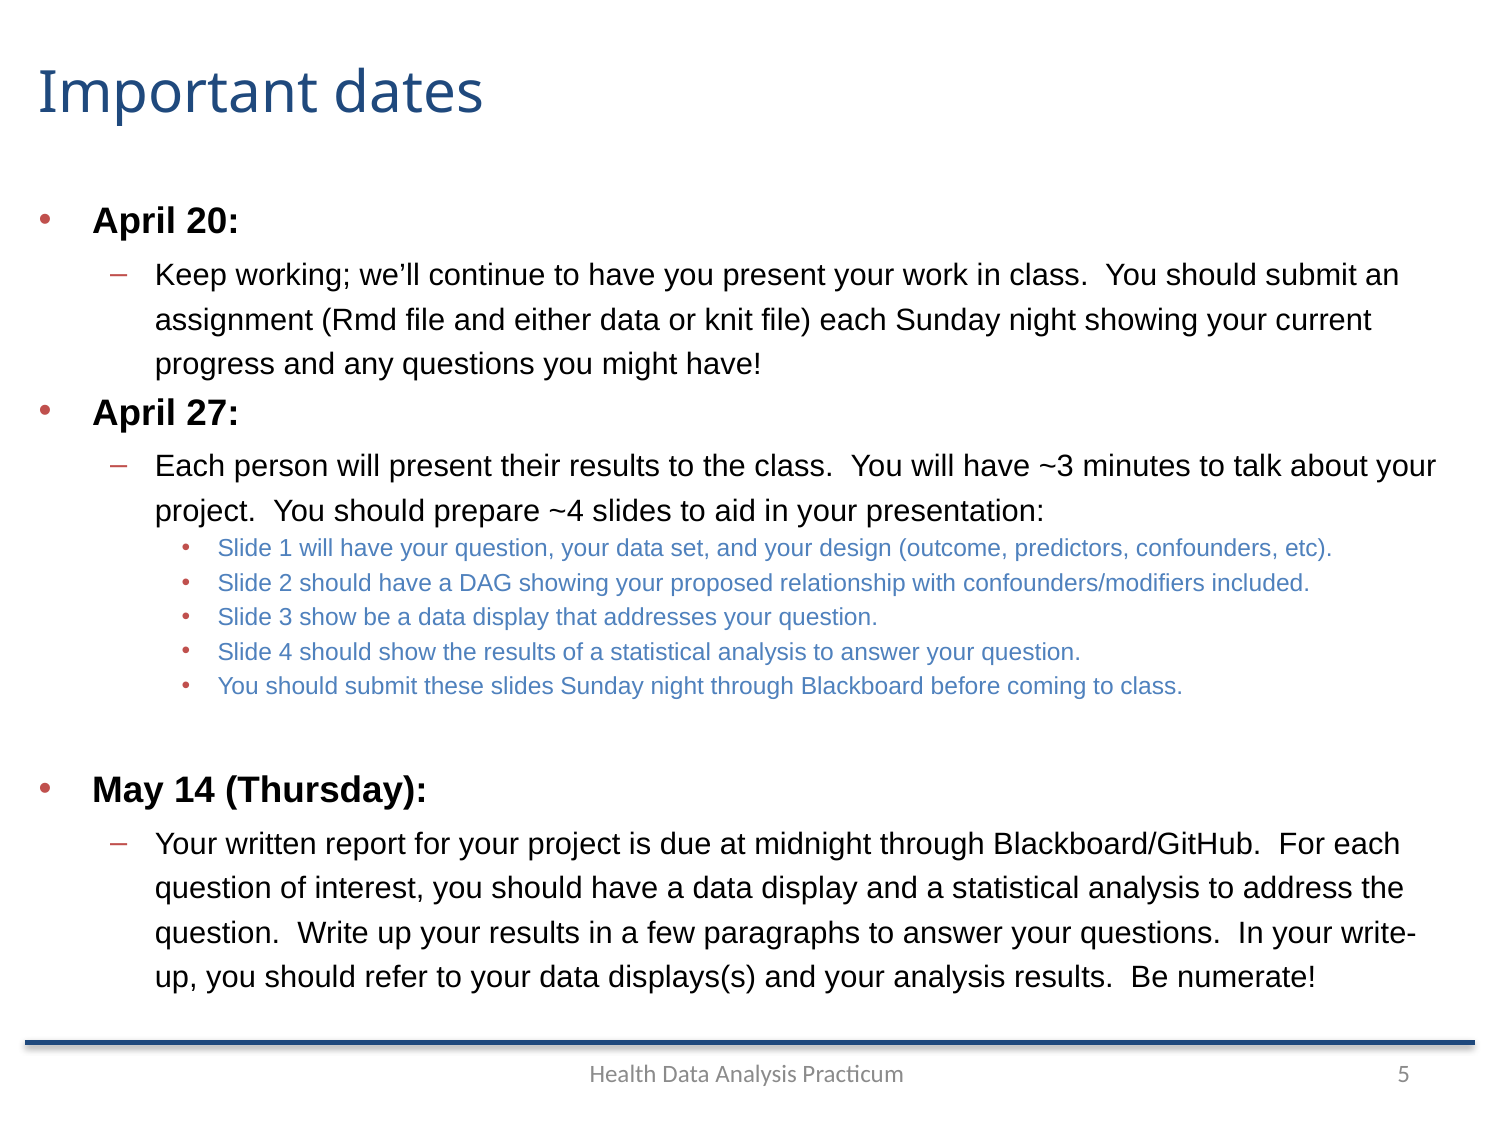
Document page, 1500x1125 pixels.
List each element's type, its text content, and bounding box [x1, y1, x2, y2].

footer Health Data Analysis Practicum [425, 1042, 1075, 1103]
list April 20: Keep working; we’ll continue to have you present your work in class. You should submit an assignment (Rmd file and either data or knit file) each Sunday night showing your current progress and any questions you might have! April 27: Each person will present their results to the class. You will have ~3 minutes to talk about your project. You should prepare ~4 slides to aid in your presentation: Slide 1 will have your question, your data set, and your design (outcome, predictors, confounders, etc). Slide 2 should have a DAG showing your proposed relationship with confounders/modifiers included. Slide 3 show be a data display that addresses your question. Slide 4 should show the results of a statistical analysis to answer your question. You should submit these slides Sunday night through Blackboard before coming to class. May 14 (Thursday): Your written report for your project is due at midnight through Blackboard/GitHub. For each question of interest, you should have a data display and a statistical analysis to address the question. Write up your results in a few paragraphs to answer your questions. In your write-up, you should refer to your data displays(s) and your analysis results. Be numerate! [23, 189, 1467, 1021]
slide_number 5 [1075, 1042, 1425, 1103]
title Important dates [23, 21, 1467, 157]
